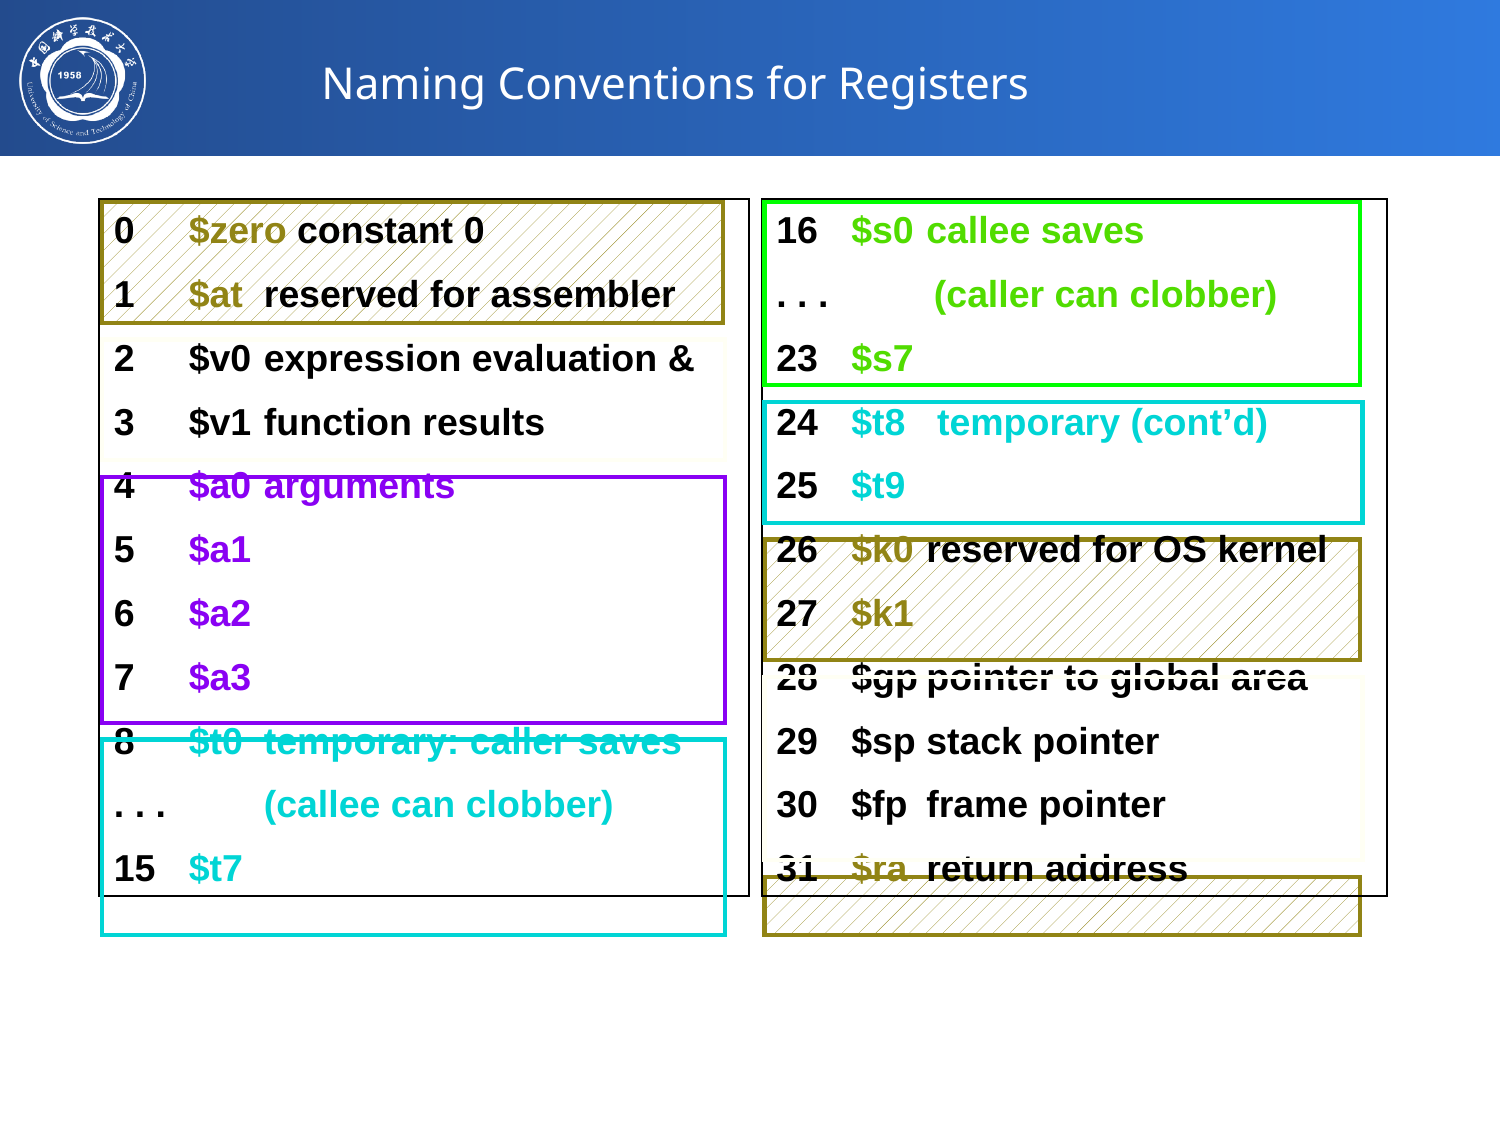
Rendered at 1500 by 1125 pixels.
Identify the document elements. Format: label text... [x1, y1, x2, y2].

text_box 16 $s0 callee saves . . . (caller can clobber) 23 $s7 24 $t8 temporary (cont’d) 25 $t9 26 $k0 reserved for OS kernel 27 $k1 28 $gp pointer to global area 29 $sp stack pointer 30 $fp frame pointer 31 $ra return address [761, 199, 1388, 897]
picture [19, 17, 146, 144]
text_box [764, 402, 1363, 523]
text_box [102, 477, 725, 723]
text_box [764, 202, 1361, 386]
text_box [102, 339, 725, 461]
text_box [764, 897, 1361, 936]
text_box 0 $zero constant 0 1 $at reserved for assembler 2 $v0 expression evaluation & 3 $v1 function results 4 $a0 arguments 5 $a1 6 $a2 7 $a3 8 $t0 temporary: caller saves . . . (callee can clobber) 15 $t7 [99, 199, 749, 897]
text_box [764, 677, 1363, 861]
text_box [102, 739, 725, 936]
title Naming Conventions for Registers [184, 47, 1167, 118]
